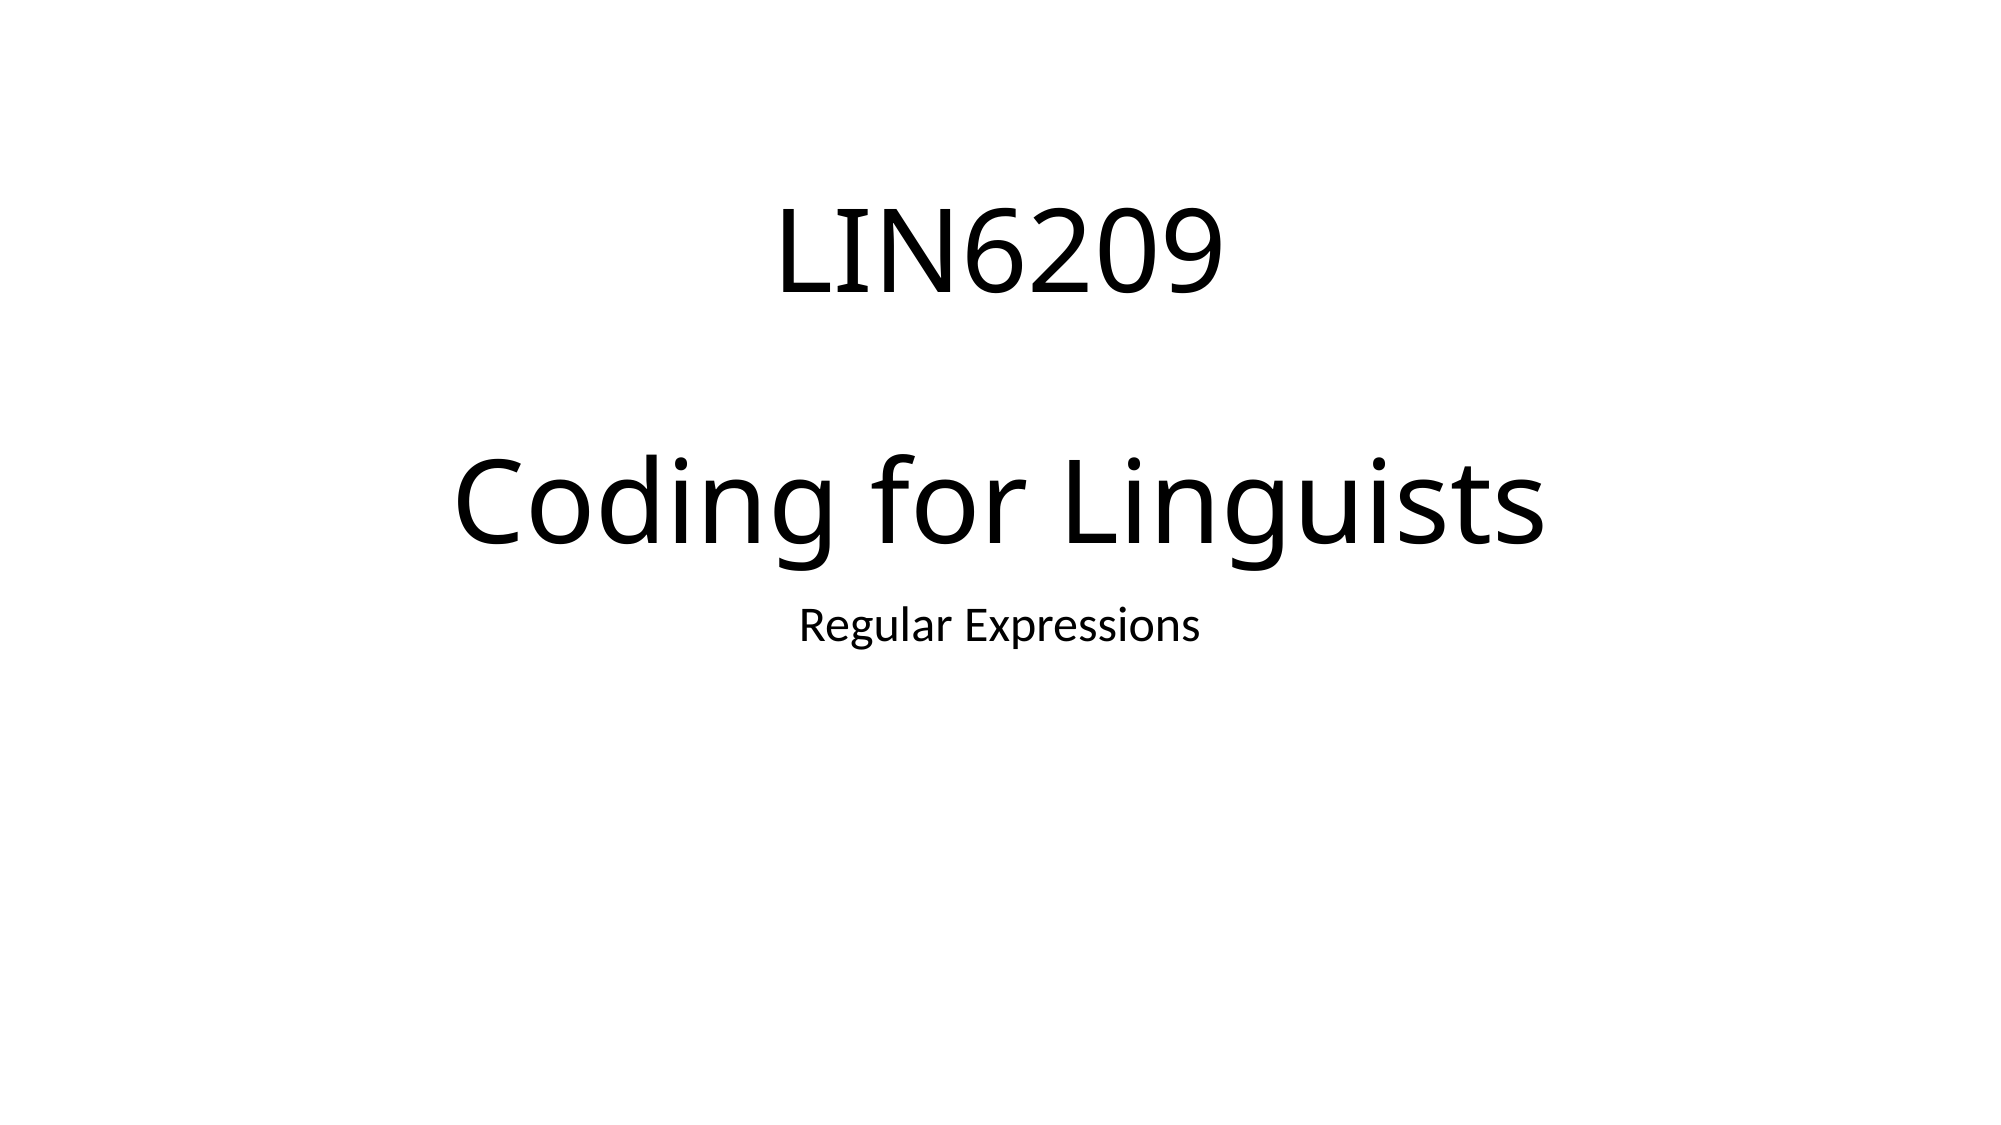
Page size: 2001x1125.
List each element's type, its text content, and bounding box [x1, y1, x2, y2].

subtitle Regular Expressions [249, 590, 1750, 863]
title LIN6209 Coding for Linguists [249, 184, 1750, 576]
